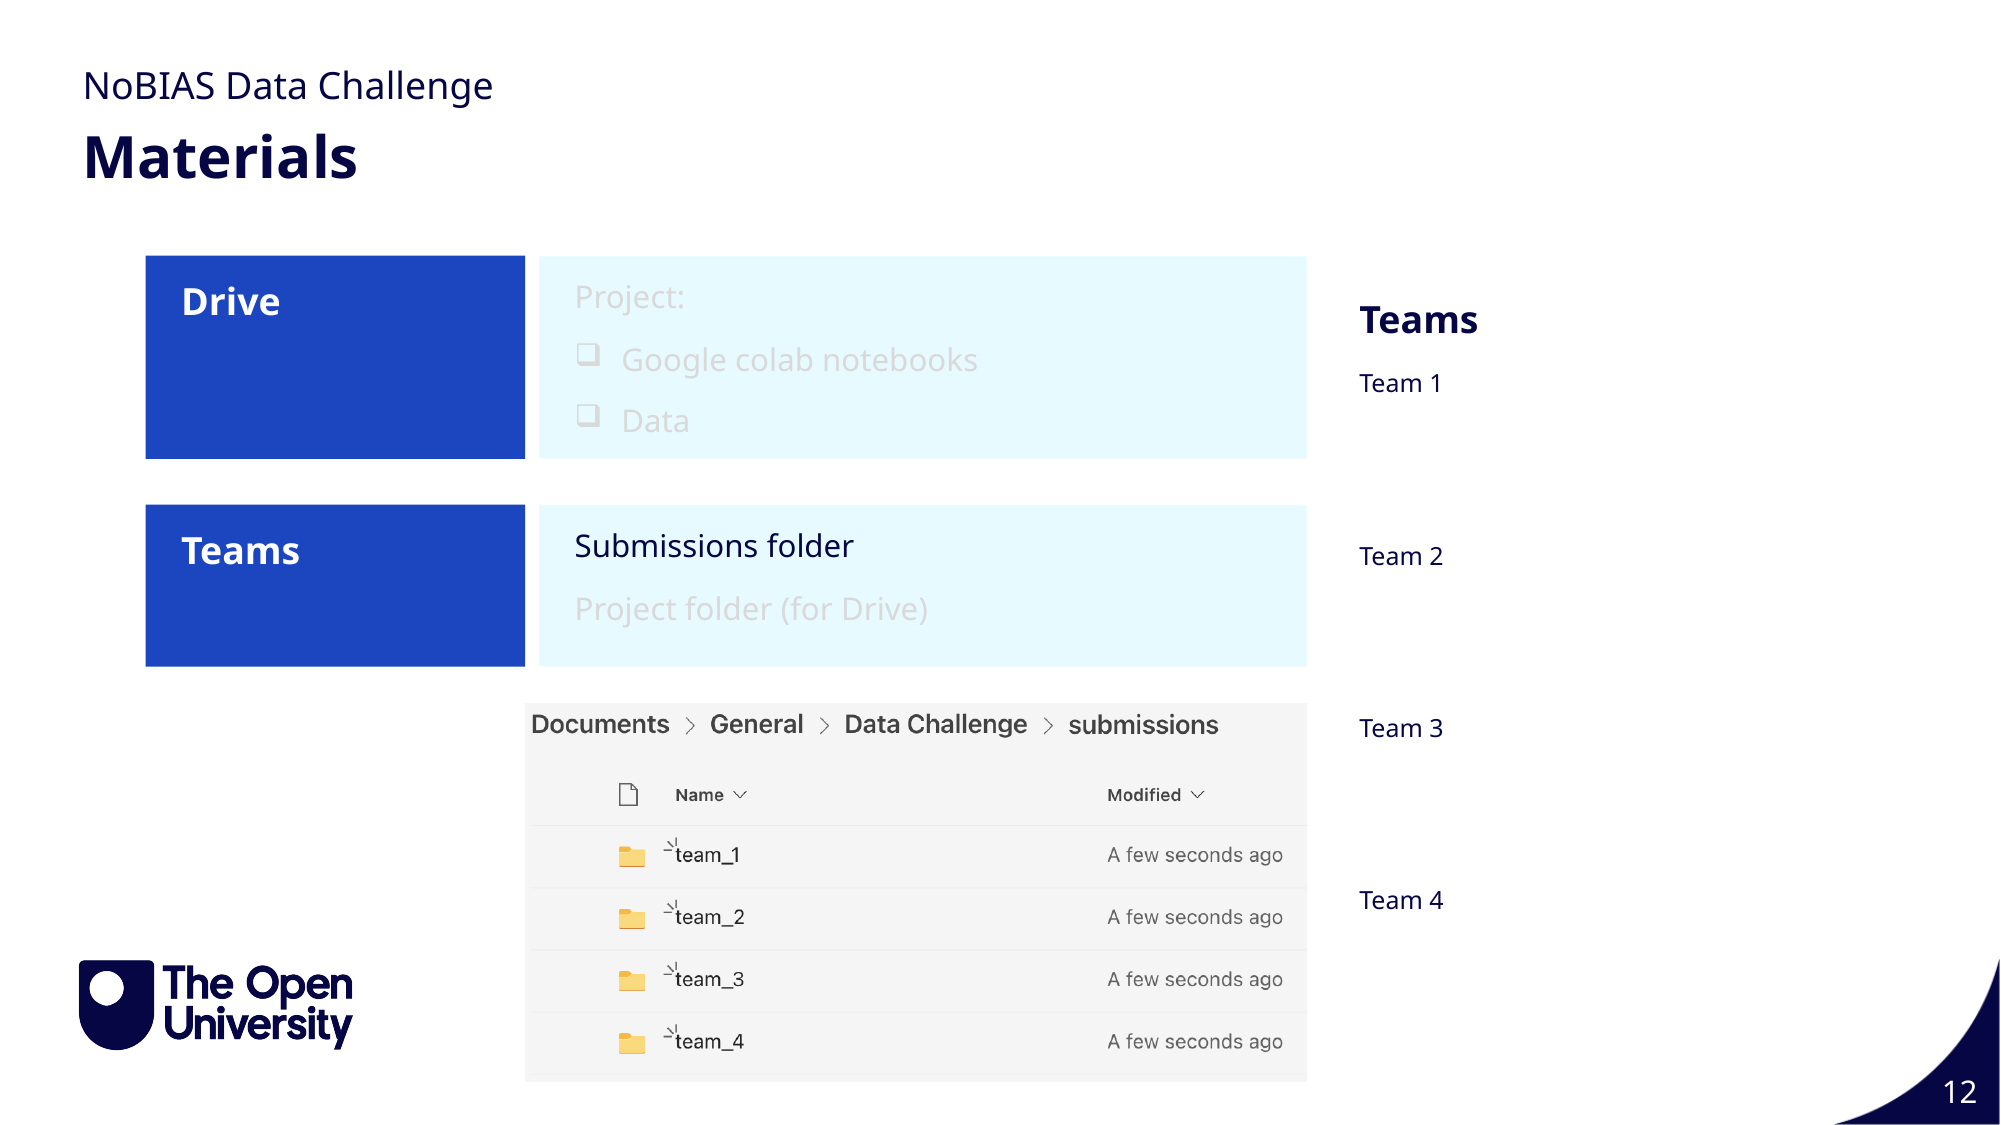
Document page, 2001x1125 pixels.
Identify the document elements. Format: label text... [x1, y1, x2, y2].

list Project: Google colab notebooks Data [539, 256, 1307, 459]
list Drive [145, 255, 526, 459]
text_box NoBIAS Data Challenge Materials [67, 54, 856, 234]
picture [1834, 959, 2000, 1125]
picture [525, 703, 1307, 1082]
picture [77, 956, 358, 1053]
text_box Teams Team 1 Team 2 Team 3 Team 4 [1344, 265, 1933, 1057]
list Submissions folder Project folder (for Drive) [539, 505, 1307, 667]
list Teams [145, 504, 526, 667]
